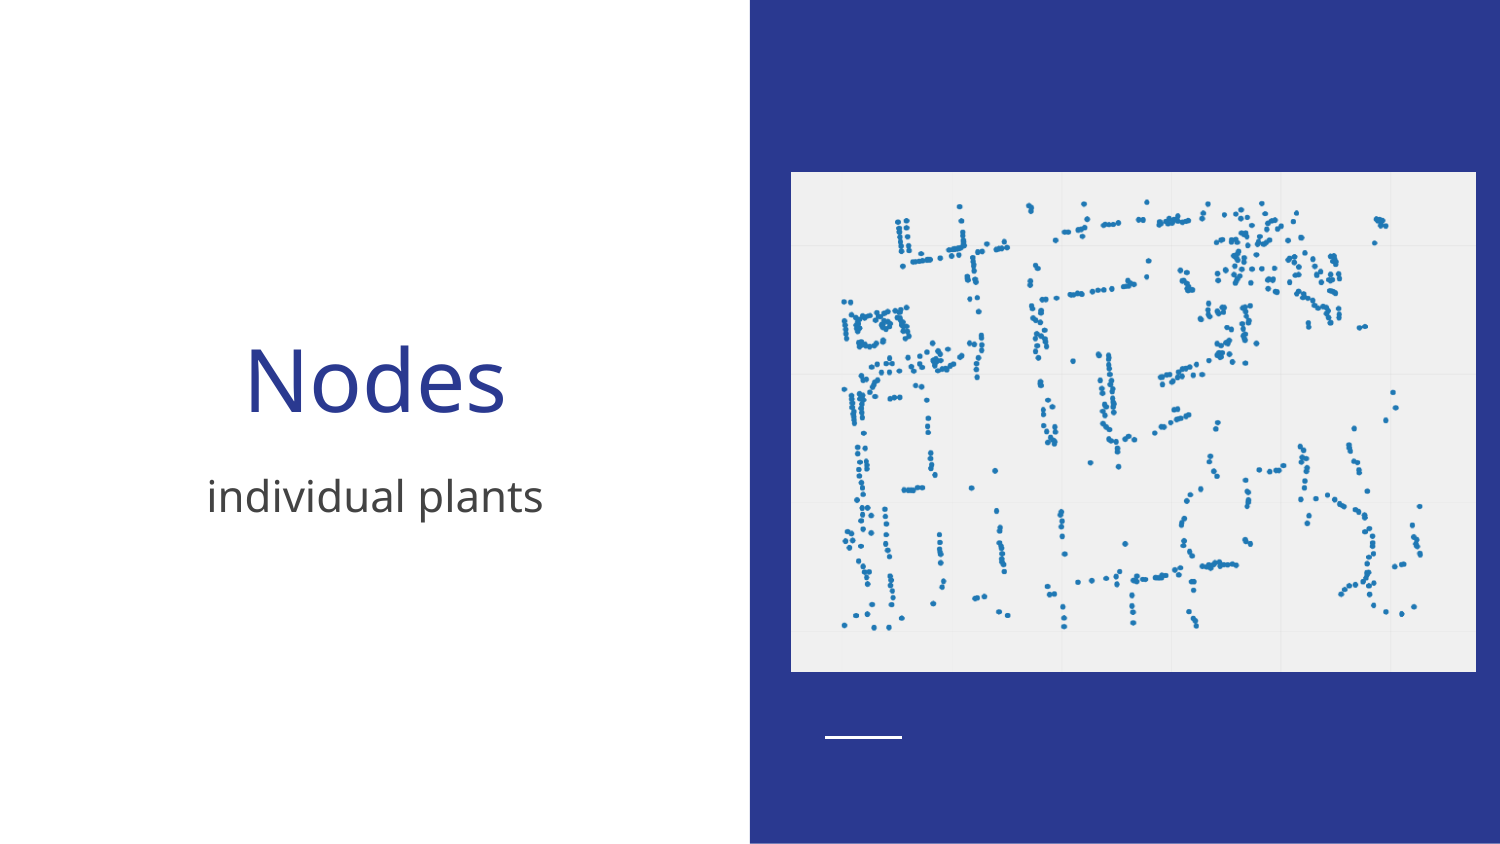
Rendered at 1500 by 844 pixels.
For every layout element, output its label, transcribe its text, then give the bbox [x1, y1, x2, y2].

picture [791, 172, 1476, 672]
title Nodes [43, 188, 708, 446]
subtitle individual plants [43, 454, 708, 663]
